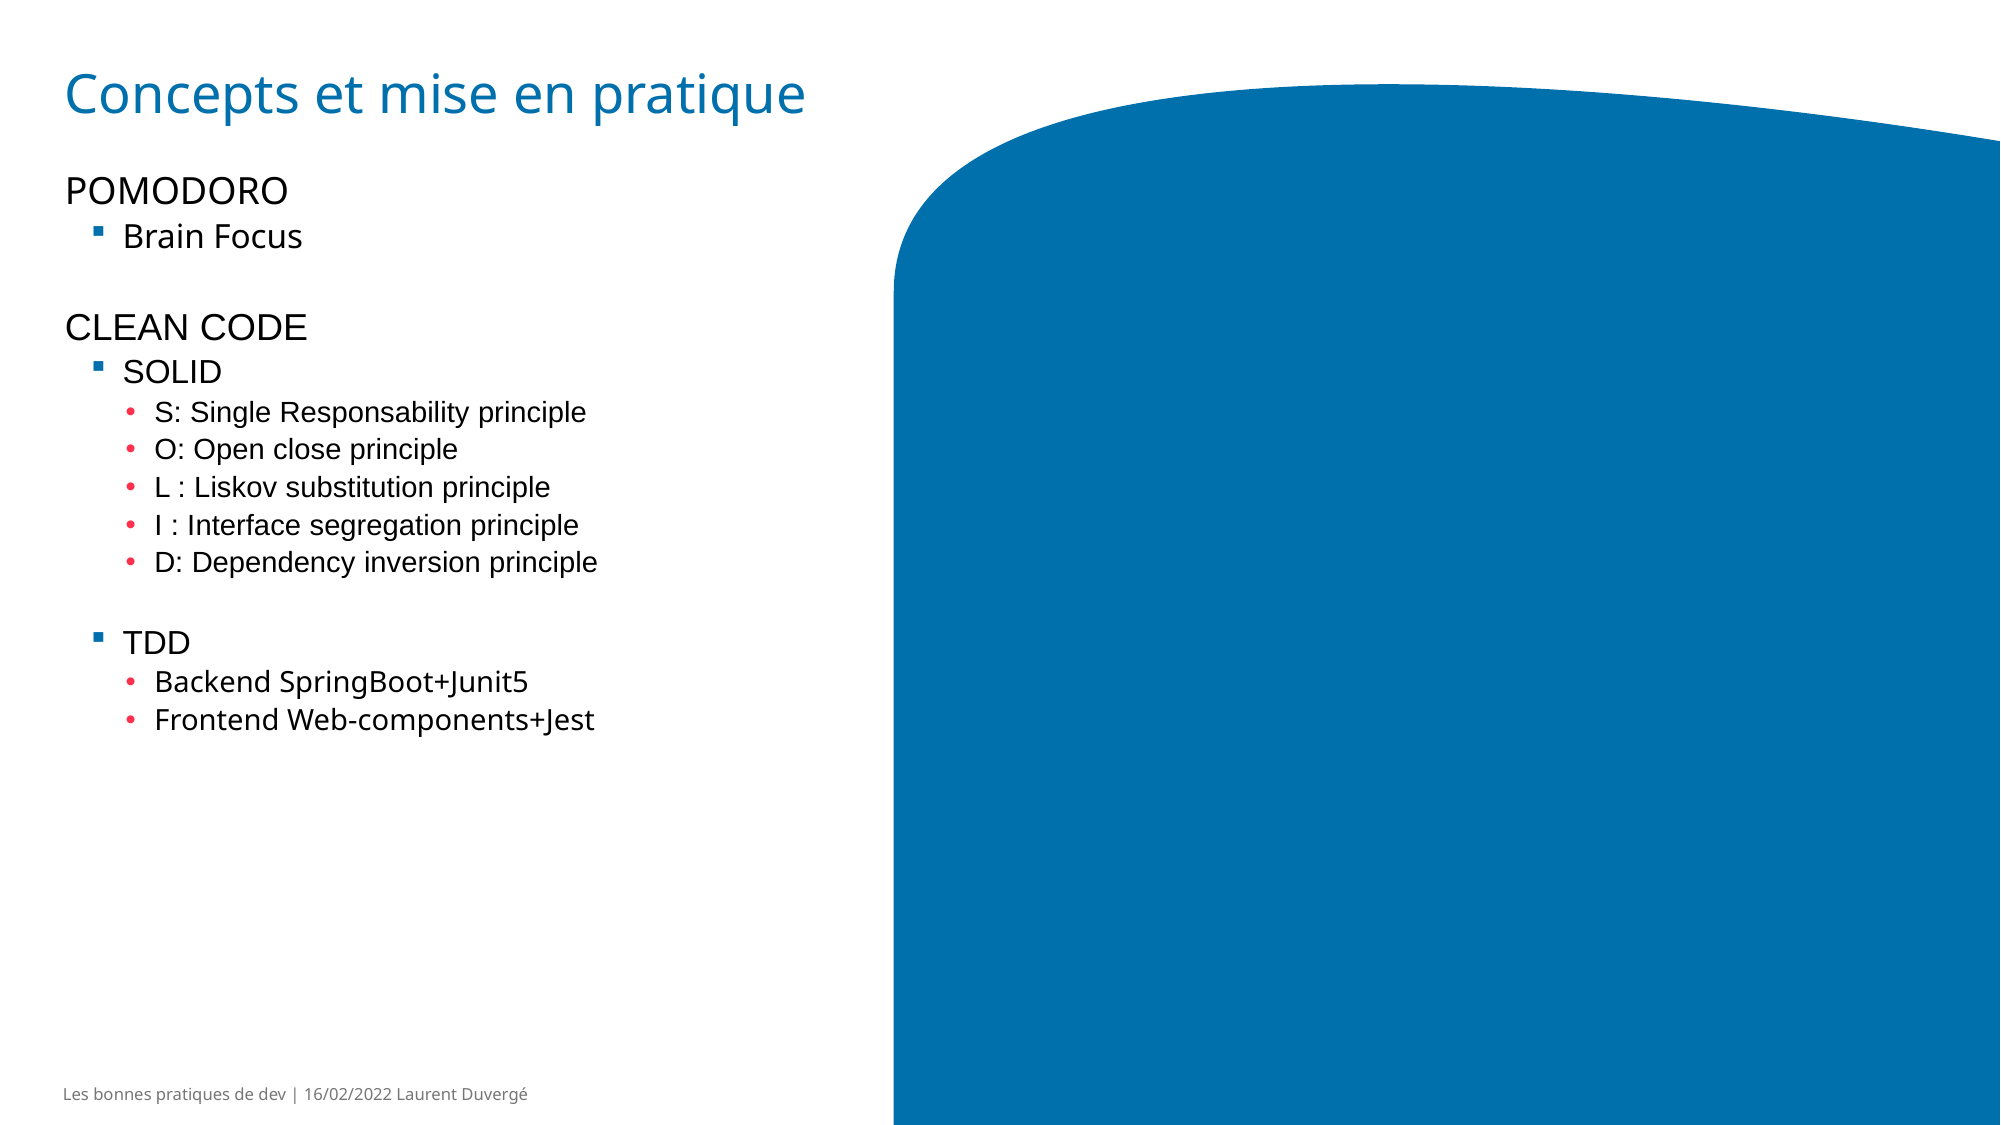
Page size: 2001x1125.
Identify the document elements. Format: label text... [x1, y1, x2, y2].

text_box [893, 84, 2000, 1125]
list POMODORO Brain Focus CLEAN CODE SOLID S: Single Responsability principle O: Open close principle L : Liskov substitution principle I : Interface segregation principle D: Dependency inversion principle TDD Backend SpringBoot+Junit5 Frontend Web-components+Jest [64, 172, 951, 860]
title Concepts et mise en pratique [64, 66, 1955, 175]
